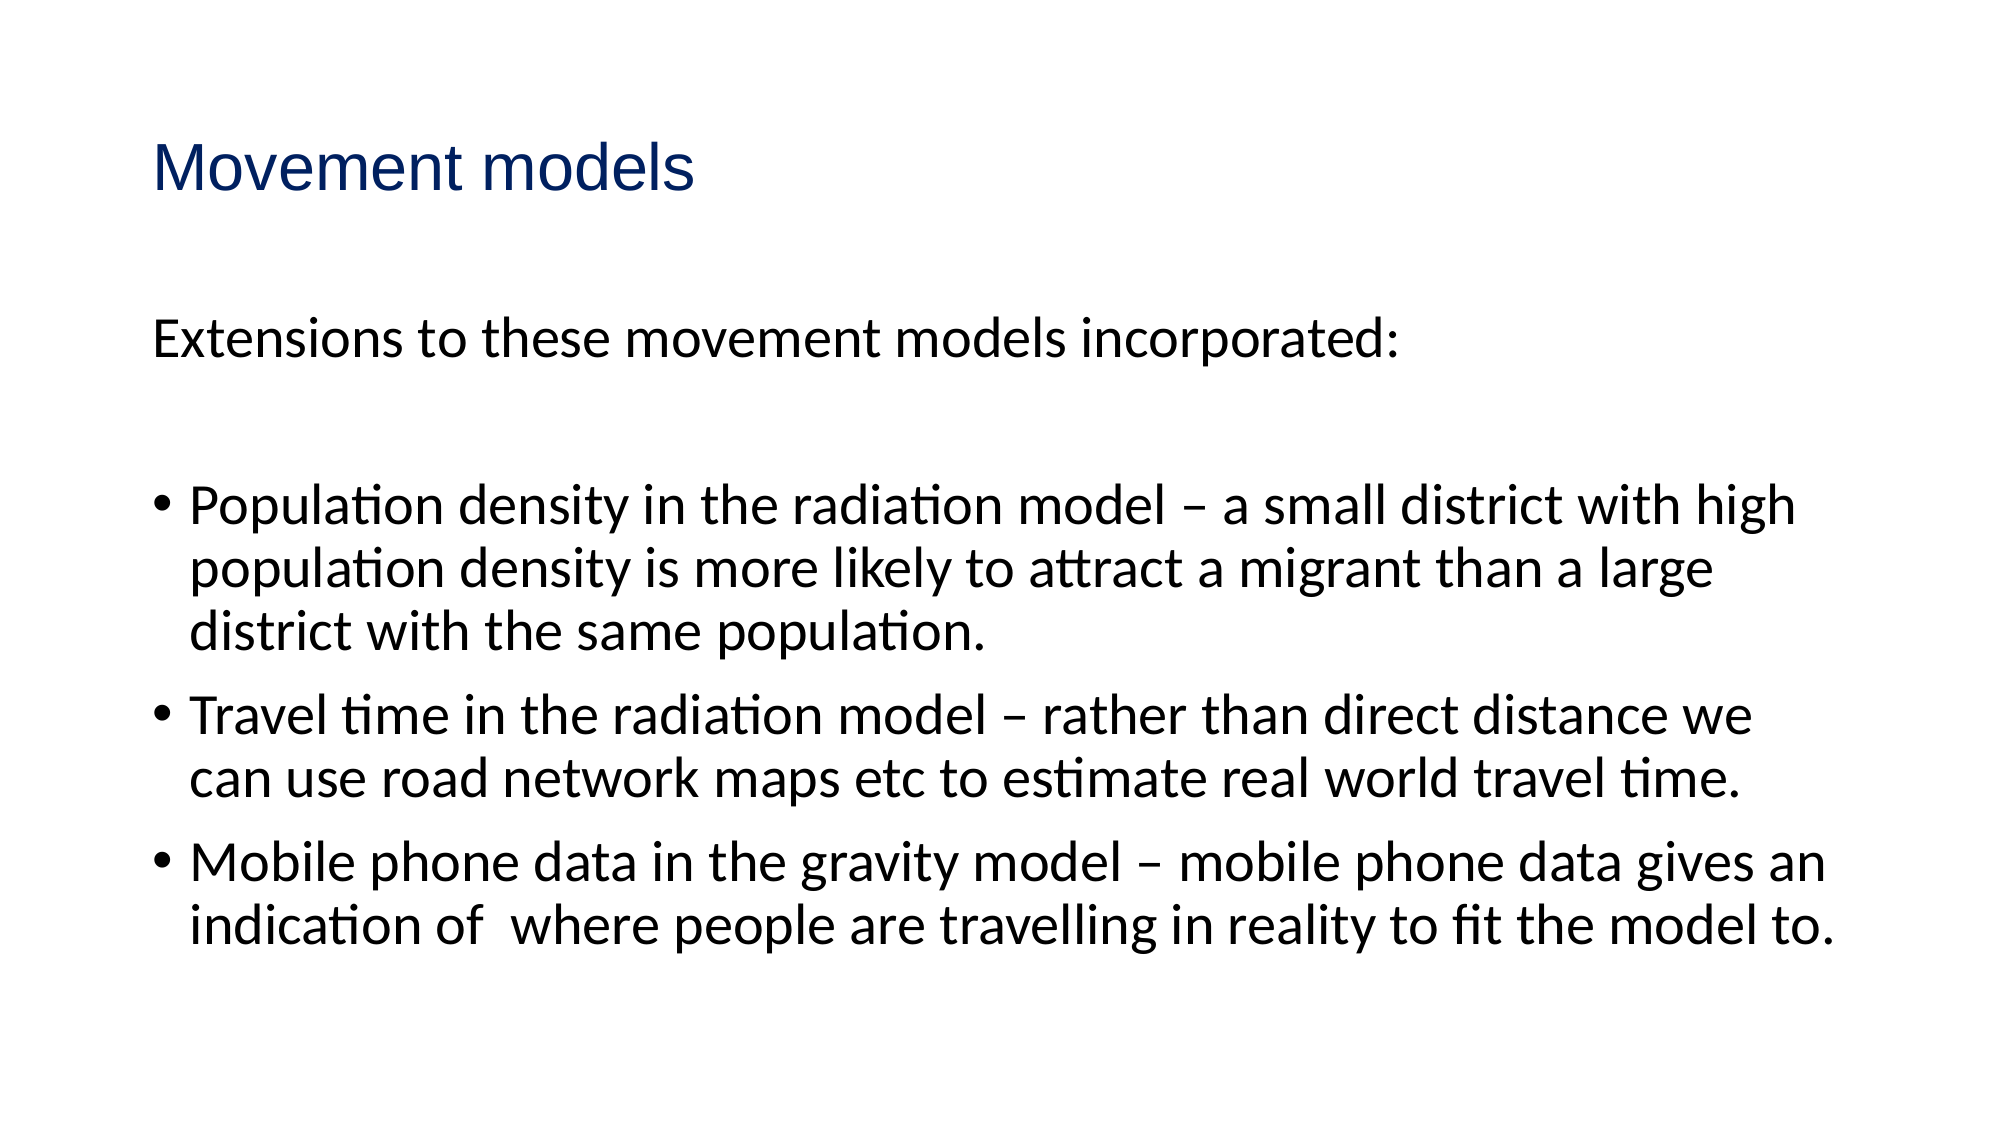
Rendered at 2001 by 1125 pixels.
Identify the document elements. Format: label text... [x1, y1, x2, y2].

list Extensions to these movement models incorporated: Population density in the radiation model – a small district with high population density is more likely to attract a migrant than a large district with the same population. Travel time in the radiation model – rather than direct distance we can use road network maps etc to estimate real world travel time. Mobile phone data in the gravity model – mobile phone data gives an indication of where people are travelling in reality to fit the model to. [137, 299, 1863, 1014]
title Movement models [137, 59, 1863, 278]
